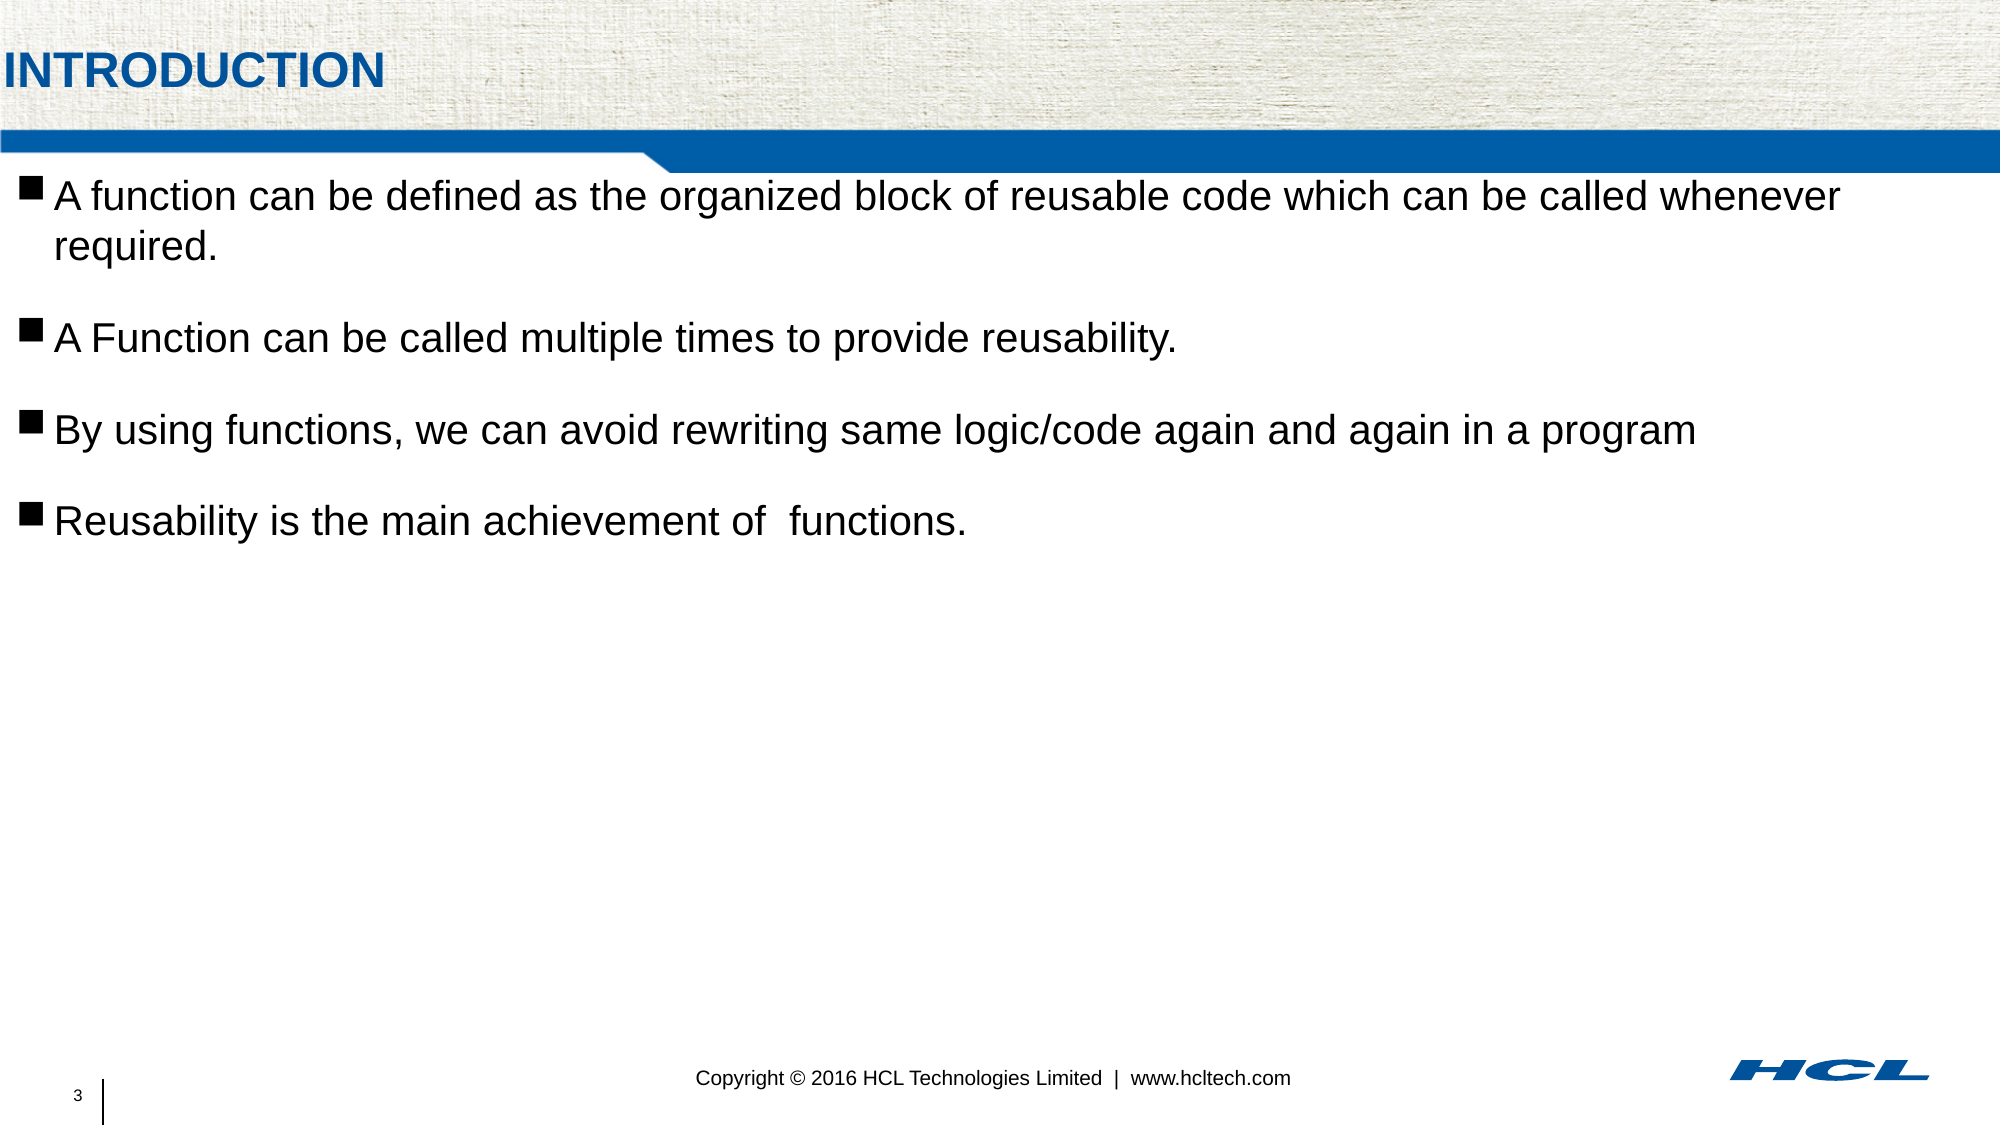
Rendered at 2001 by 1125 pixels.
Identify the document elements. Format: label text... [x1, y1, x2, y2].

title Introduction [0, 6, 1863, 130]
list A function can be defined as the organized block of reusable code which can be called whenever required. A Function can be called multiple times to provide reusability. By using functions, we can avoid rewriting same logic/code again and again in a program Reusability is the main achievement of functions. [0, 161, 1867, 904]
picture [0, 0, 2000, 173]
